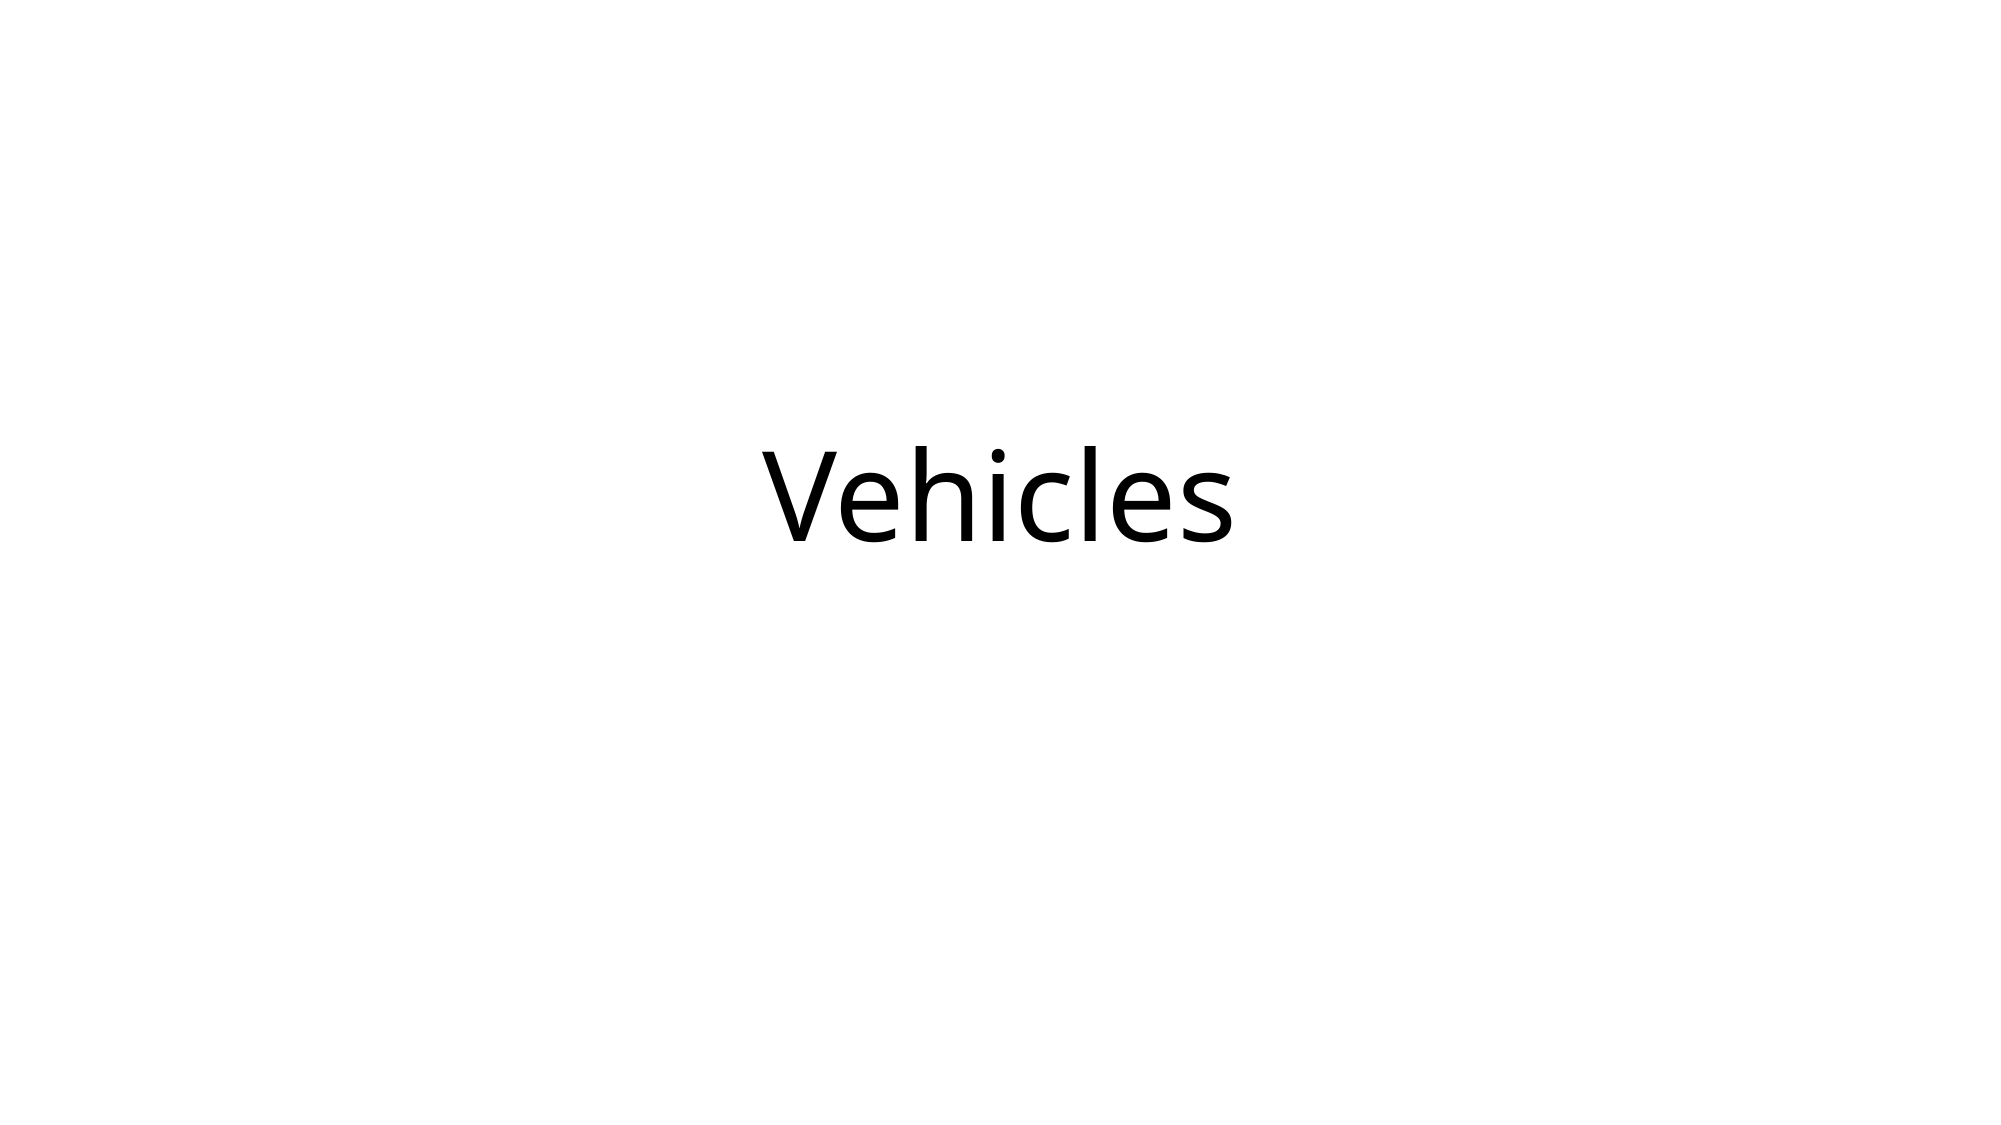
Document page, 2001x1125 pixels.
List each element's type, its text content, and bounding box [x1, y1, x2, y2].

title Vehicles [249, 184, 1750, 576]
